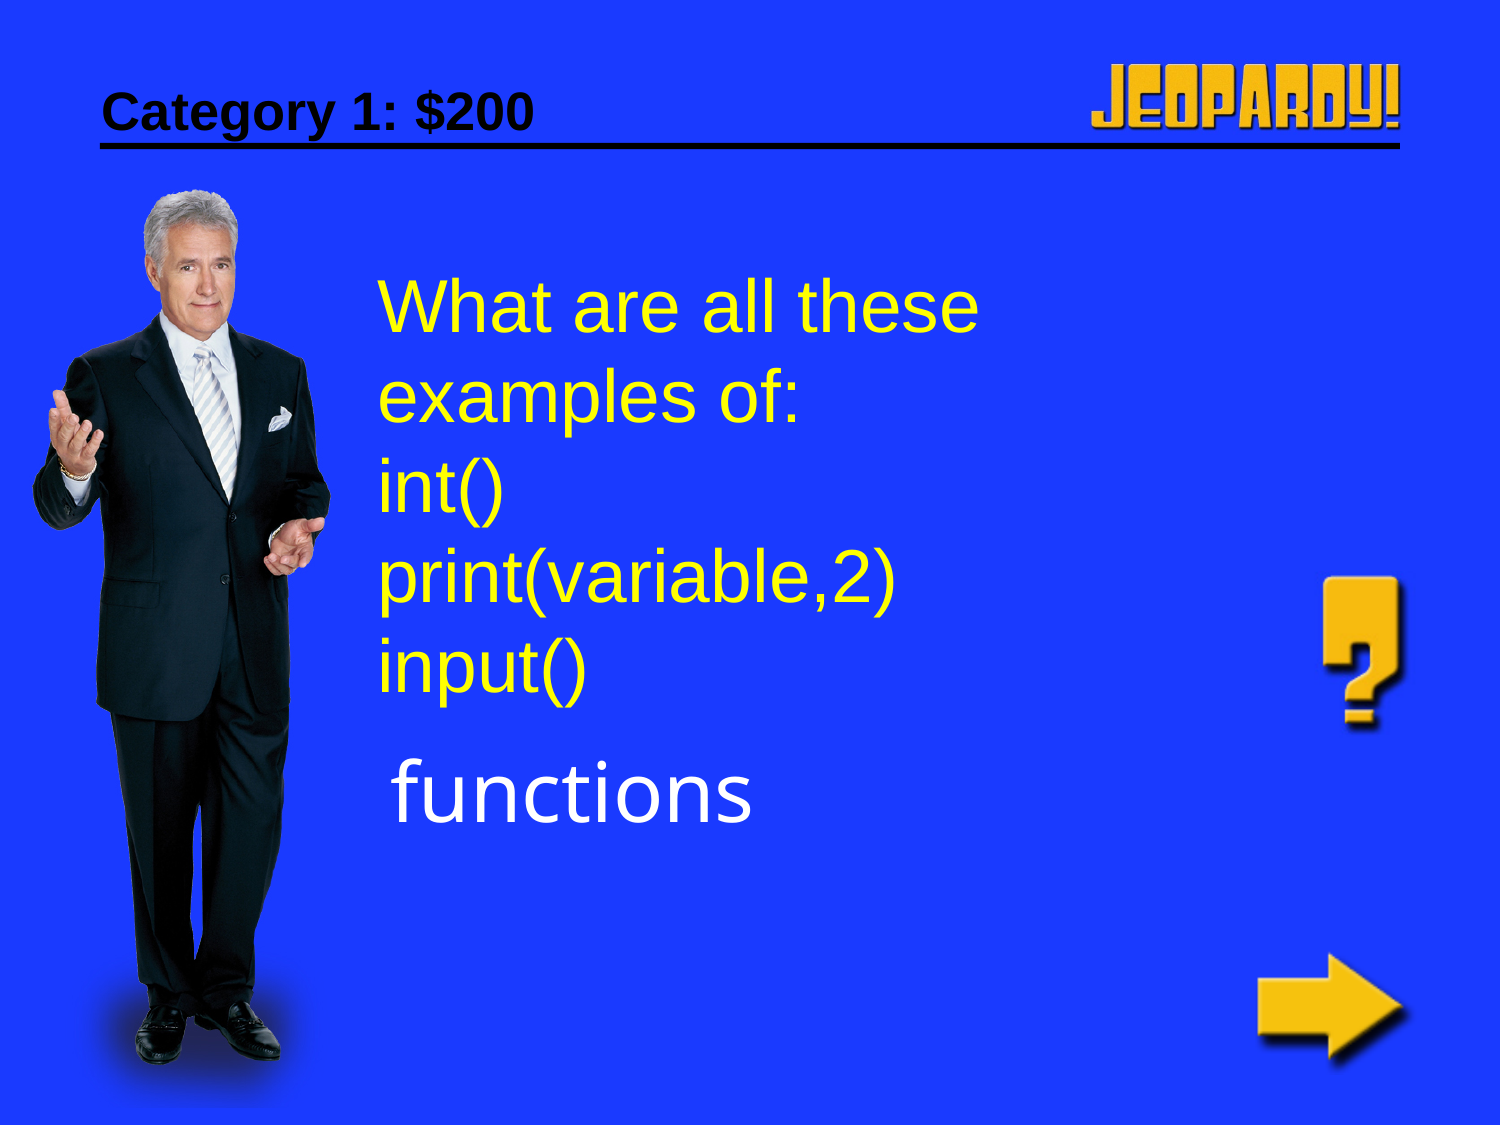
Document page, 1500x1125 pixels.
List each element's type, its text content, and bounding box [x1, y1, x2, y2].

picture [1302, 571, 1426, 738]
text_box What are all these examples of: int() print(variable,2) input() [362, 249, 1332, 550]
picture [14, 167, 349, 1118]
title Category 1: $200 [86, 52, 1051, 166]
text_box functions [375, 731, 1301, 969]
picture [1089, 59, 1403, 135]
picture [1237, 942, 1426, 1076]
